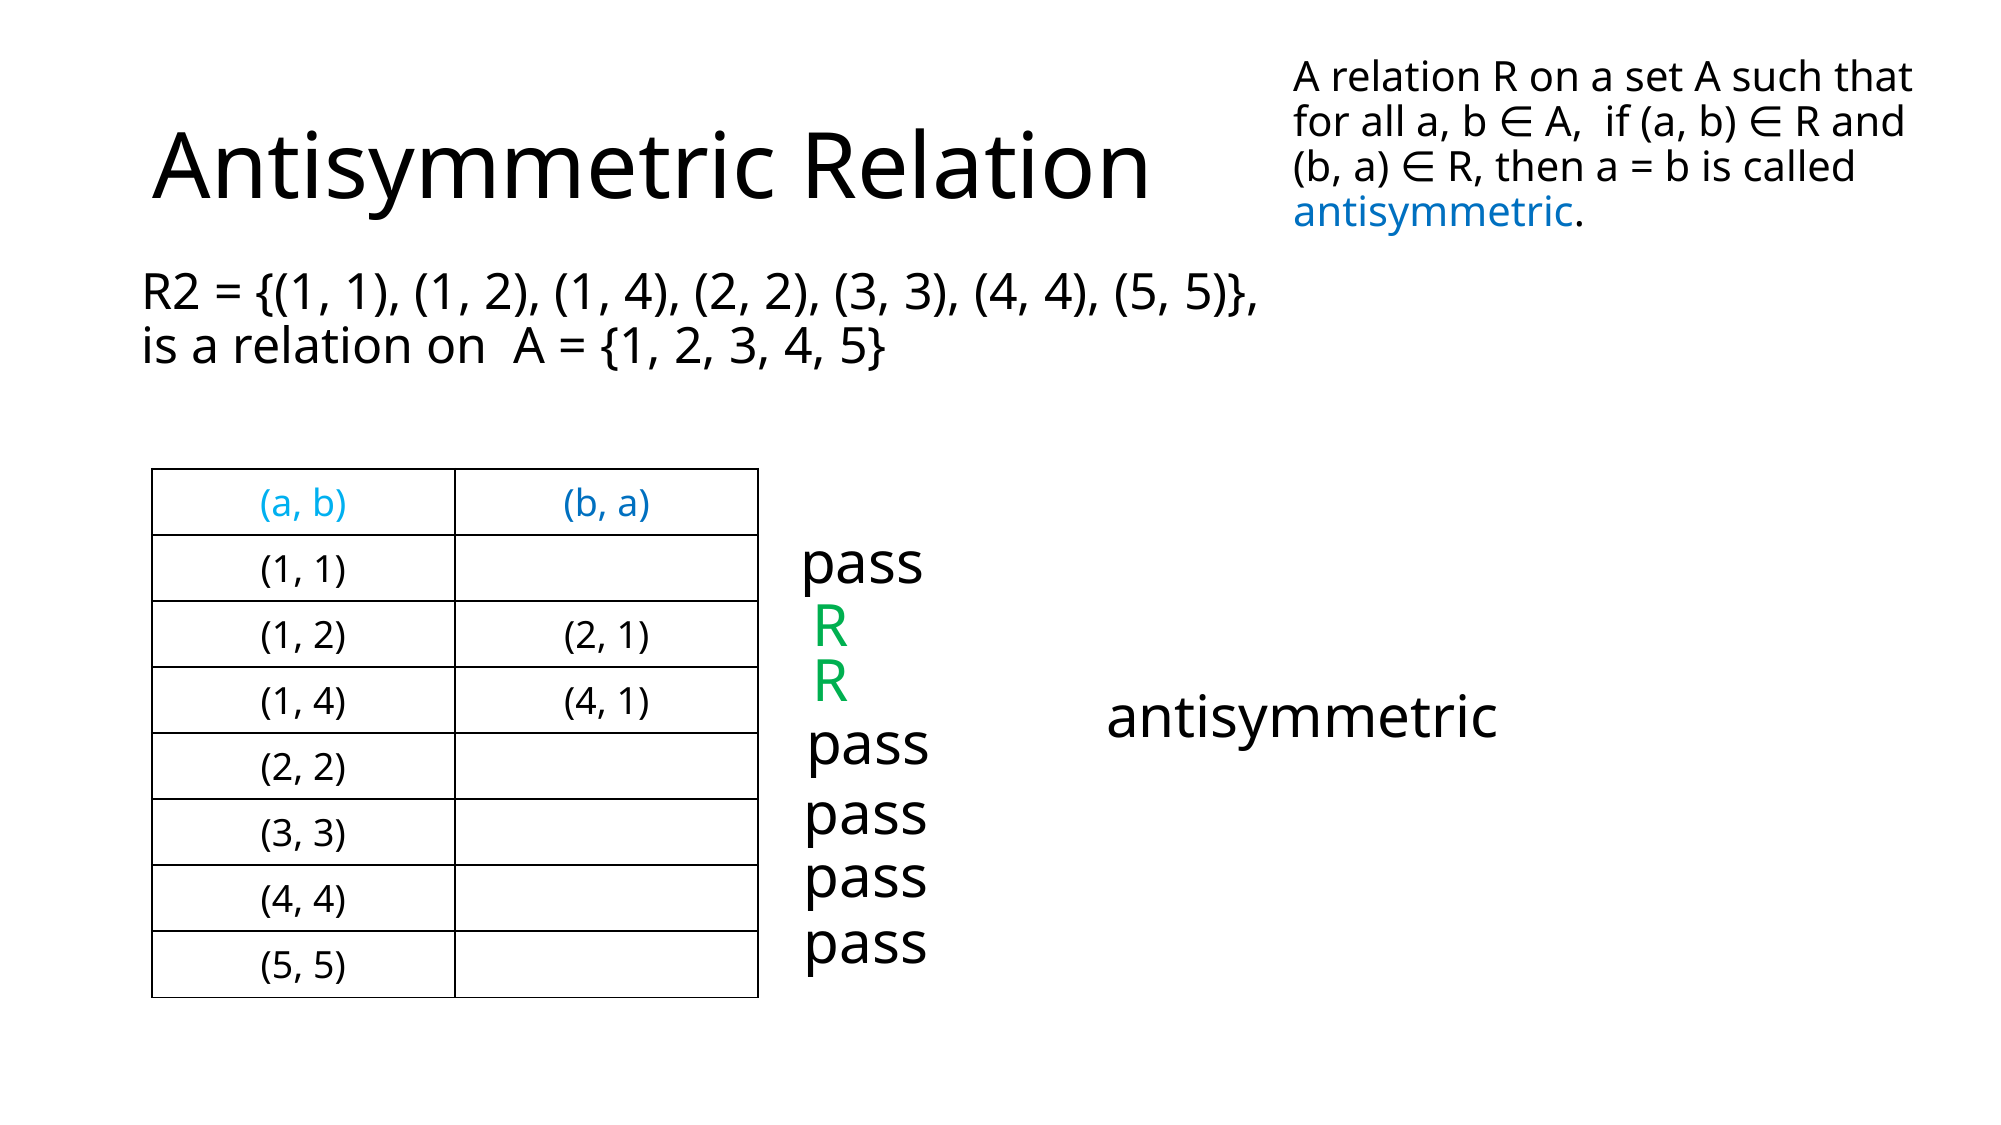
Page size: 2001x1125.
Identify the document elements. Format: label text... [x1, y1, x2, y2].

text_box antisymmetric [1090, 679, 1940, 744]
table_cell [456, 734, 757, 798]
text_box pass [788, 776, 980, 840]
text_box pass [790, 707, 982, 771]
text_box A relation R on a set A such that for all a, b ∈ A, if (a, b) ∈ R and (b, a) ∈ R, then a = b is called antisymmetric. [1278, 48, 1957, 231]
table_cell (5, 5) [153, 932, 454, 997]
text_box R2 = {(1, 1), (1, 2), (1, 4), (2, 2), (3, 3), (4, 4), (5, 5)}, is a relation on A = {1, 2, 3, 4, 5} [126, 259, 1323, 440]
table_header (a, b) [153, 470, 454, 534]
table_cell (4, 4) [153, 866, 454, 930]
table_cell [456, 932, 757, 997]
table_cell (3, 3) [153, 800, 454, 864]
table_cell (4, 1) [456, 668, 757, 732]
table_cell (1, 1) [153, 536, 454, 600]
table_cell (2, 1) [456, 602, 757, 666]
text_box pass [788, 905, 980, 970]
text_box pass [788, 840, 980, 904]
table_cell (1, 2) [153, 602, 454, 666]
table_cell [456, 536, 757, 600]
table_header (b, a) [456, 470, 757, 534]
title Antisymmetric Relation [137, 59, 1863, 278]
table_cell [456, 866, 757, 930]
table_cell (1, 4) [153, 668, 454, 732]
table_cell [456, 800, 757, 864]
table_cell (2, 2) [153, 734, 454, 798]
text_box pass [785, 525, 976, 590]
